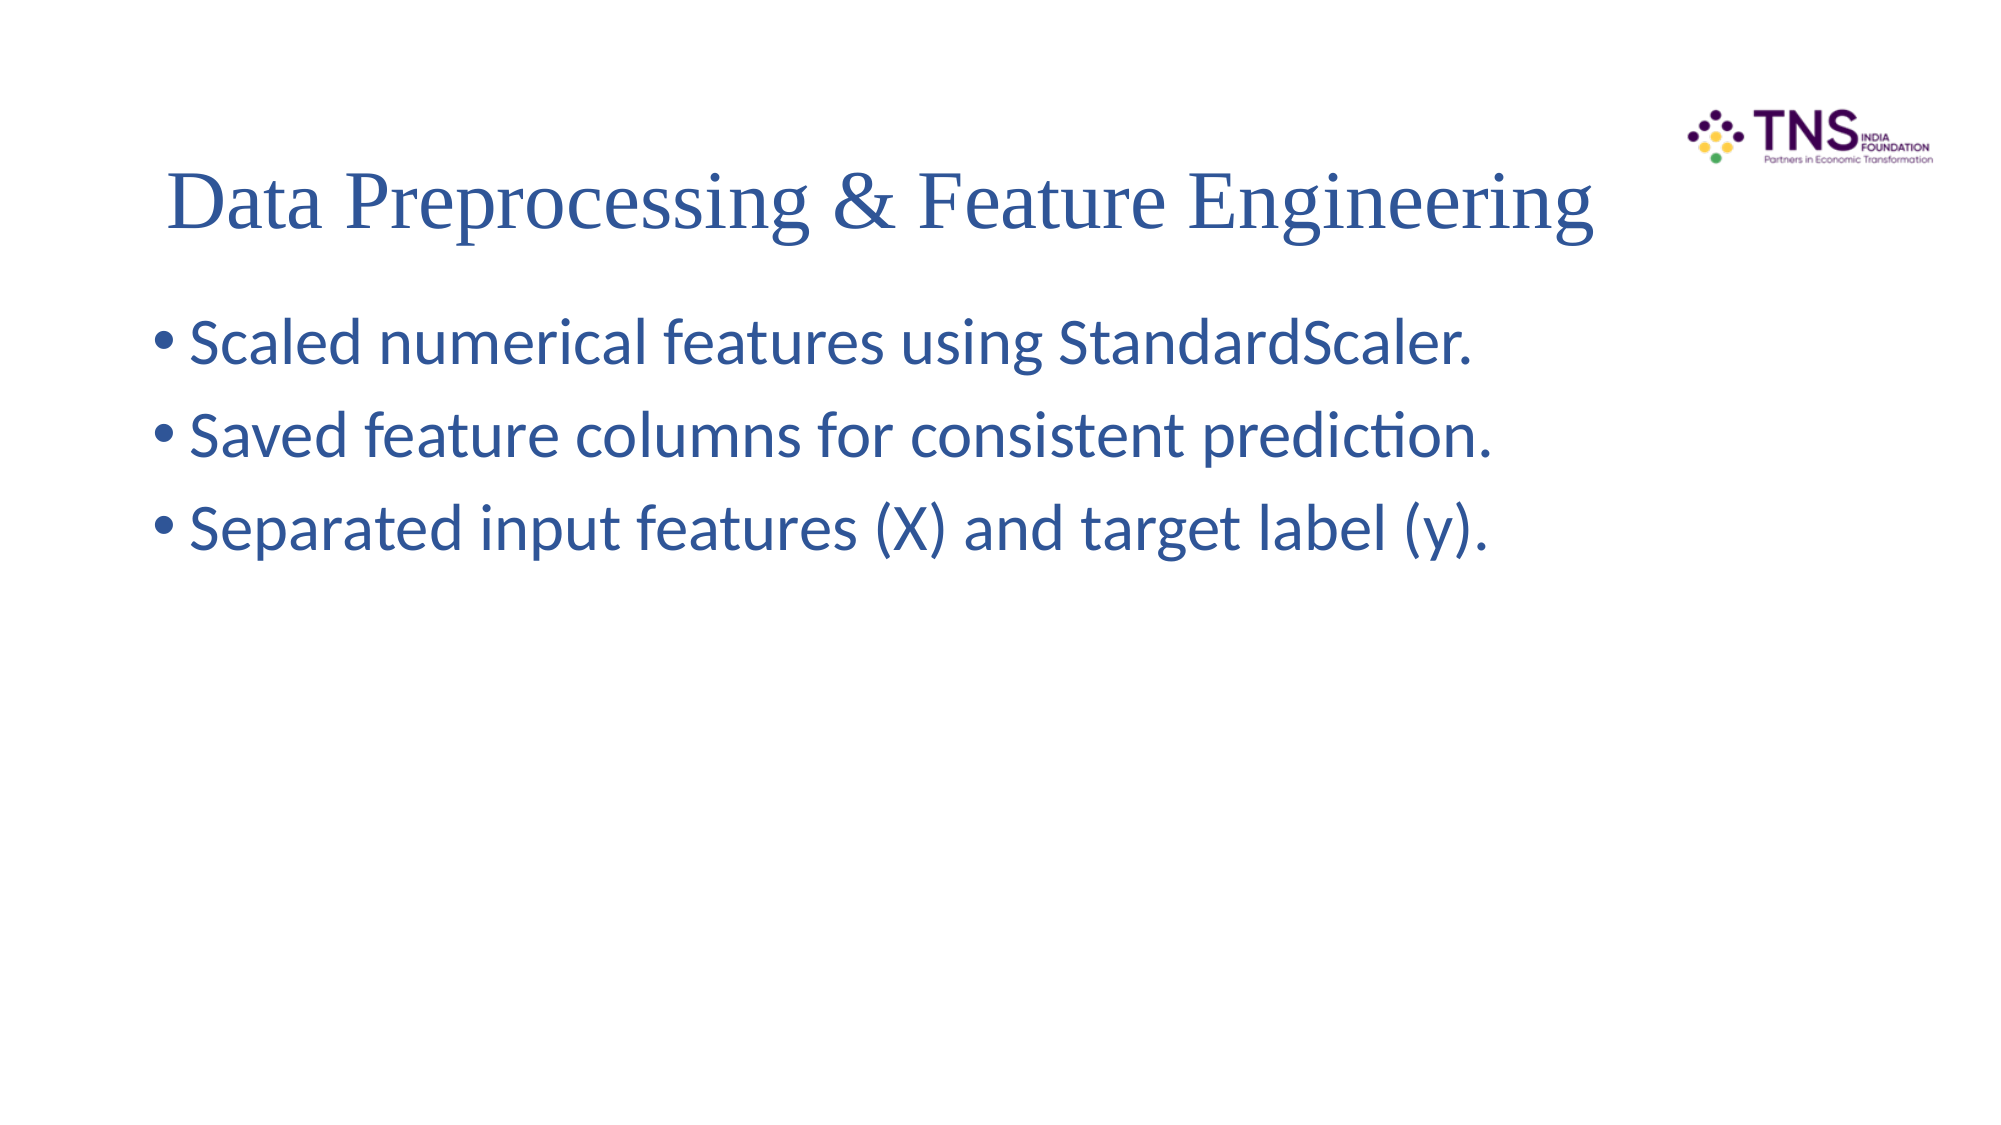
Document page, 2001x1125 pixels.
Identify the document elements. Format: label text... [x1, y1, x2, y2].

list Scaled numerical features using StandardScaler. Saved feature columns for consistent prediction. Separated input features (X) and target label (y). [137, 299, 1863, 1014]
picture [1678, 49, 1938, 224]
text_box Data Preprocessing & Feature Engineering [151, 92, 1861, 298]
